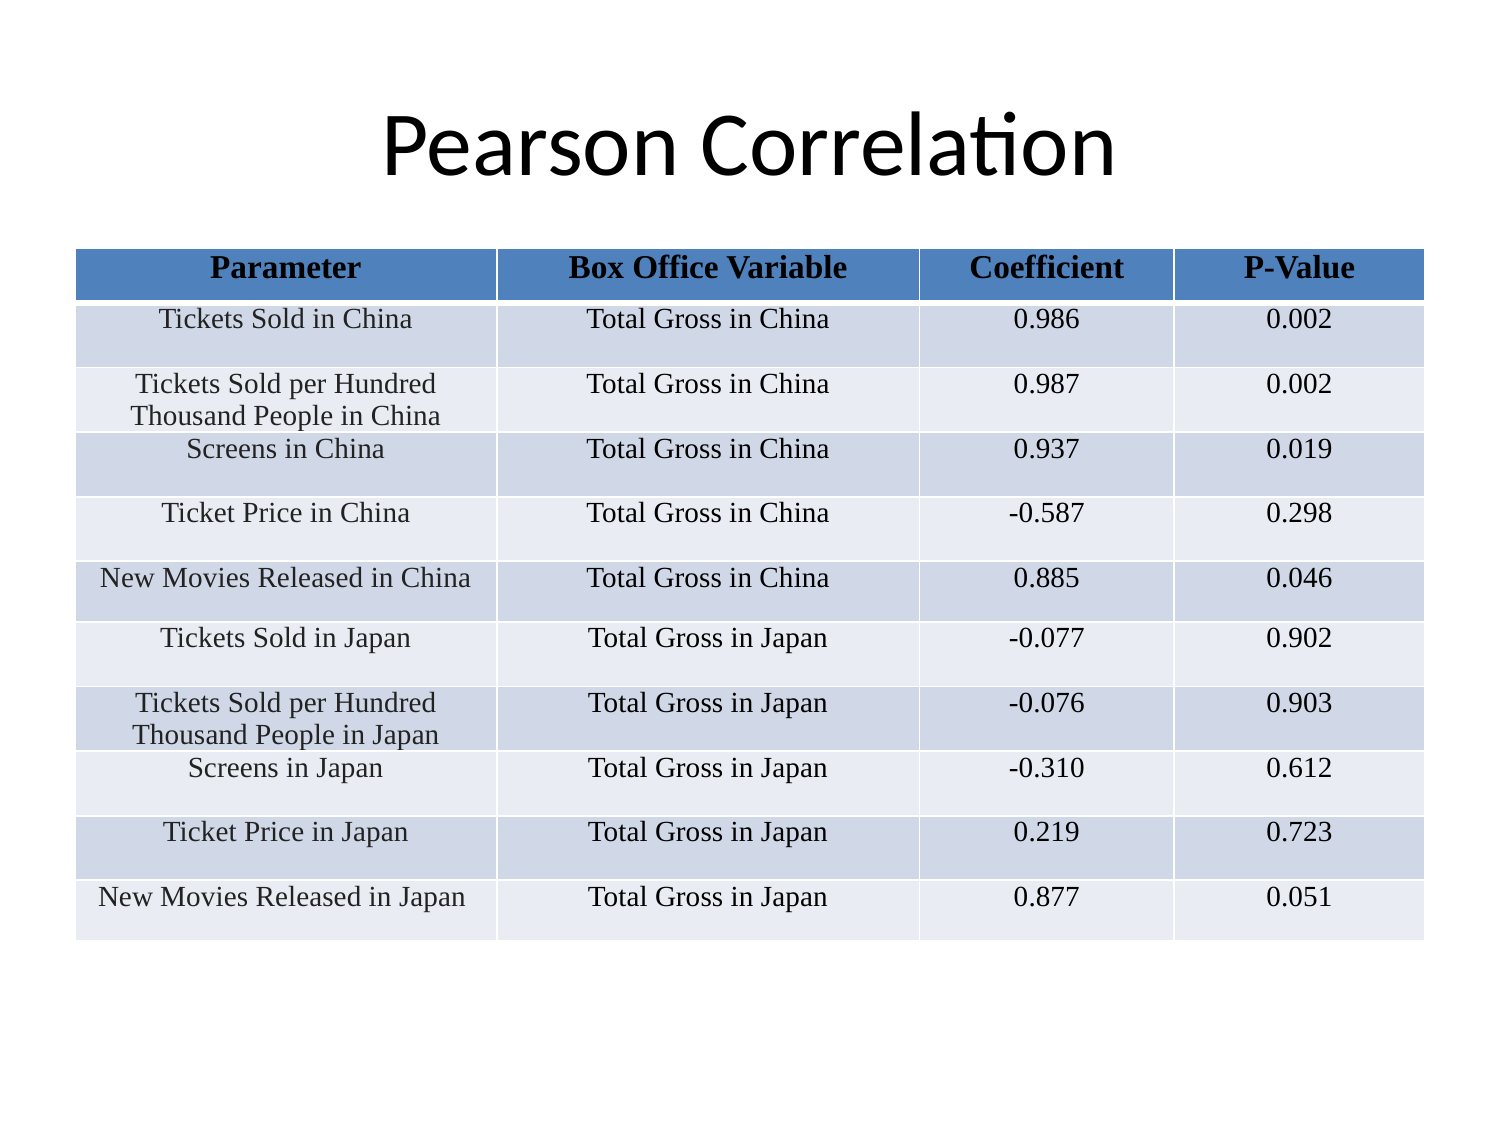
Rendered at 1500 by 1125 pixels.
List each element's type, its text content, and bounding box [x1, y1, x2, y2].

table_cell 0.723 [1175, 817, 1424, 879]
table_cell Tickets Sold in Japan [76, 623, 496, 686]
table_header Box Office Variable [498, 249, 919, 300]
table_header P-Value [1175, 249, 1424, 300]
title Pearson Correlation [75, 45, 1425, 233]
table_cell Total Gross in Japan [498, 752, 919, 815]
table_cell 0.219 [920, 817, 1173, 879]
table_cell 0.986 [920, 306, 1173, 367]
table_cell Total Gross in China [498, 368, 919, 431]
table_cell 0.937 [920, 433, 1173, 496]
table_cell 0.019 [1175, 433, 1424, 496]
table_cell -0.077 [920, 623, 1173, 686]
table_cell 0.987 [920, 368, 1173, 431]
table_cell 0.885 [920, 562, 1173, 621]
table_cell 0.046 [1175, 562, 1424, 621]
table_cell Tickets Sold in China [76, 306, 496, 367]
table_cell 0.002 [1175, 306, 1424, 367]
table_cell Ticket Price in Japan [76, 817, 496, 879]
table_header Coefficient [920, 249, 1173, 300]
table_cell Total Gross in China [498, 498, 919, 560]
table_cell -0.076 [920, 687, 1173, 750]
table_cell Total Gross in Japan [498, 817, 919, 879]
table_cell Screens in Japan [76, 752, 496, 815]
table_cell Total Gross in Japan [498, 687, 919, 750]
table_cell 0.903 [1175, 687, 1424, 750]
table_cell Total Gross in China [498, 306, 919, 367]
table_cell Screens in China [76, 433, 496, 496]
table_cell Total Gross in China [498, 433, 919, 496]
table_cell 0.877 [920, 881, 1173, 940]
table_cell Total Gross in China [498, 562, 919, 621]
table_cell 0.902 [1175, 623, 1424, 686]
table_cell 0.002 [1175, 368, 1424, 431]
table_cell Tickets Sold per Hundred Thousand People in Japan [76, 687, 496, 750]
table_cell -0.587 [920, 498, 1173, 560]
table_cell Tickets Sold per Hundred Thousand People in China [76, 368, 496, 431]
table_cell 0.612 [1175, 752, 1424, 815]
table_cell 0.051 [1175, 881, 1424, 940]
table_cell Total Gross in Japan [498, 623, 919, 686]
table_cell 0.298 [1175, 498, 1424, 560]
table_cell New Movies Released in China [76, 562, 496, 621]
table_cell New Movies Released in Japan [76, 881, 496, 940]
table_header Parameter [76, 249, 496, 300]
table_cell Ticket Price in China [76, 498, 496, 560]
table_cell -0.310 [920, 752, 1173, 815]
table_cell Total Gross in Japan [498, 881, 919, 940]
